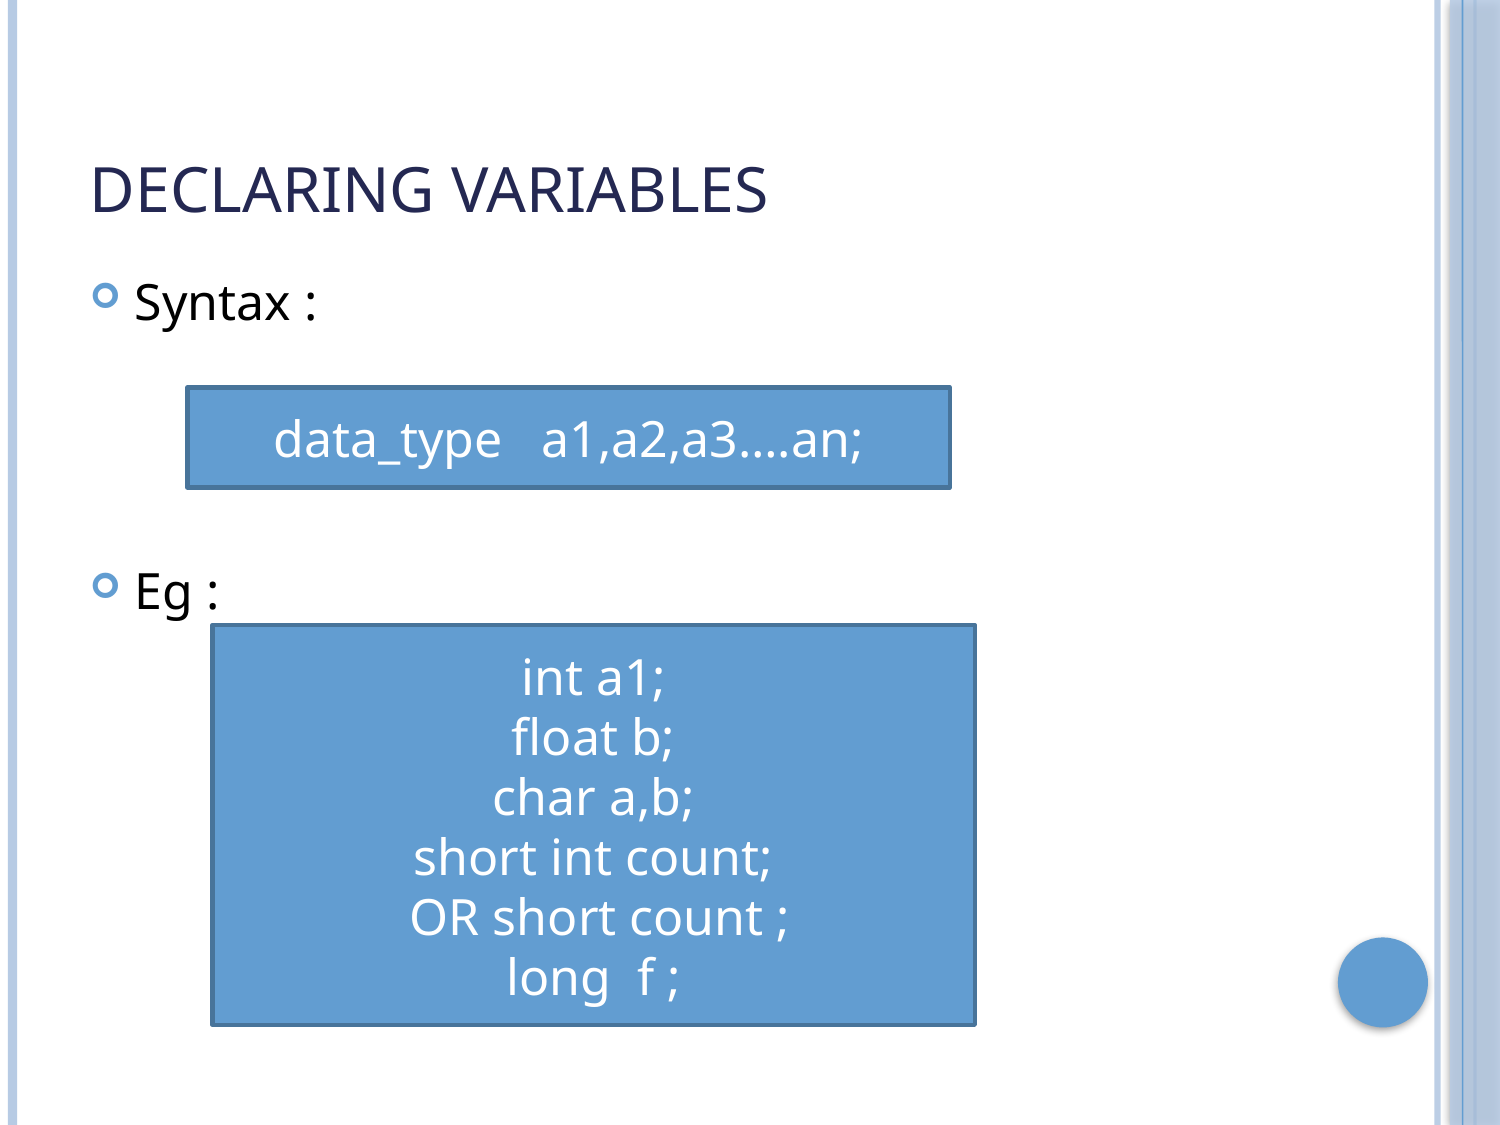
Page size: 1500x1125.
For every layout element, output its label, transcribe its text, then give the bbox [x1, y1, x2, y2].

title Declaring variables [75, 45, 1300, 233]
text_box int a1; float b; char a,b; short int count; OR short count ; long f ; [210, 623, 977, 1027]
list Syntax : Eg : [75, 262, 1300, 1062]
text_box data_type a1,a2,a3….an; [185, 385, 952, 490]
